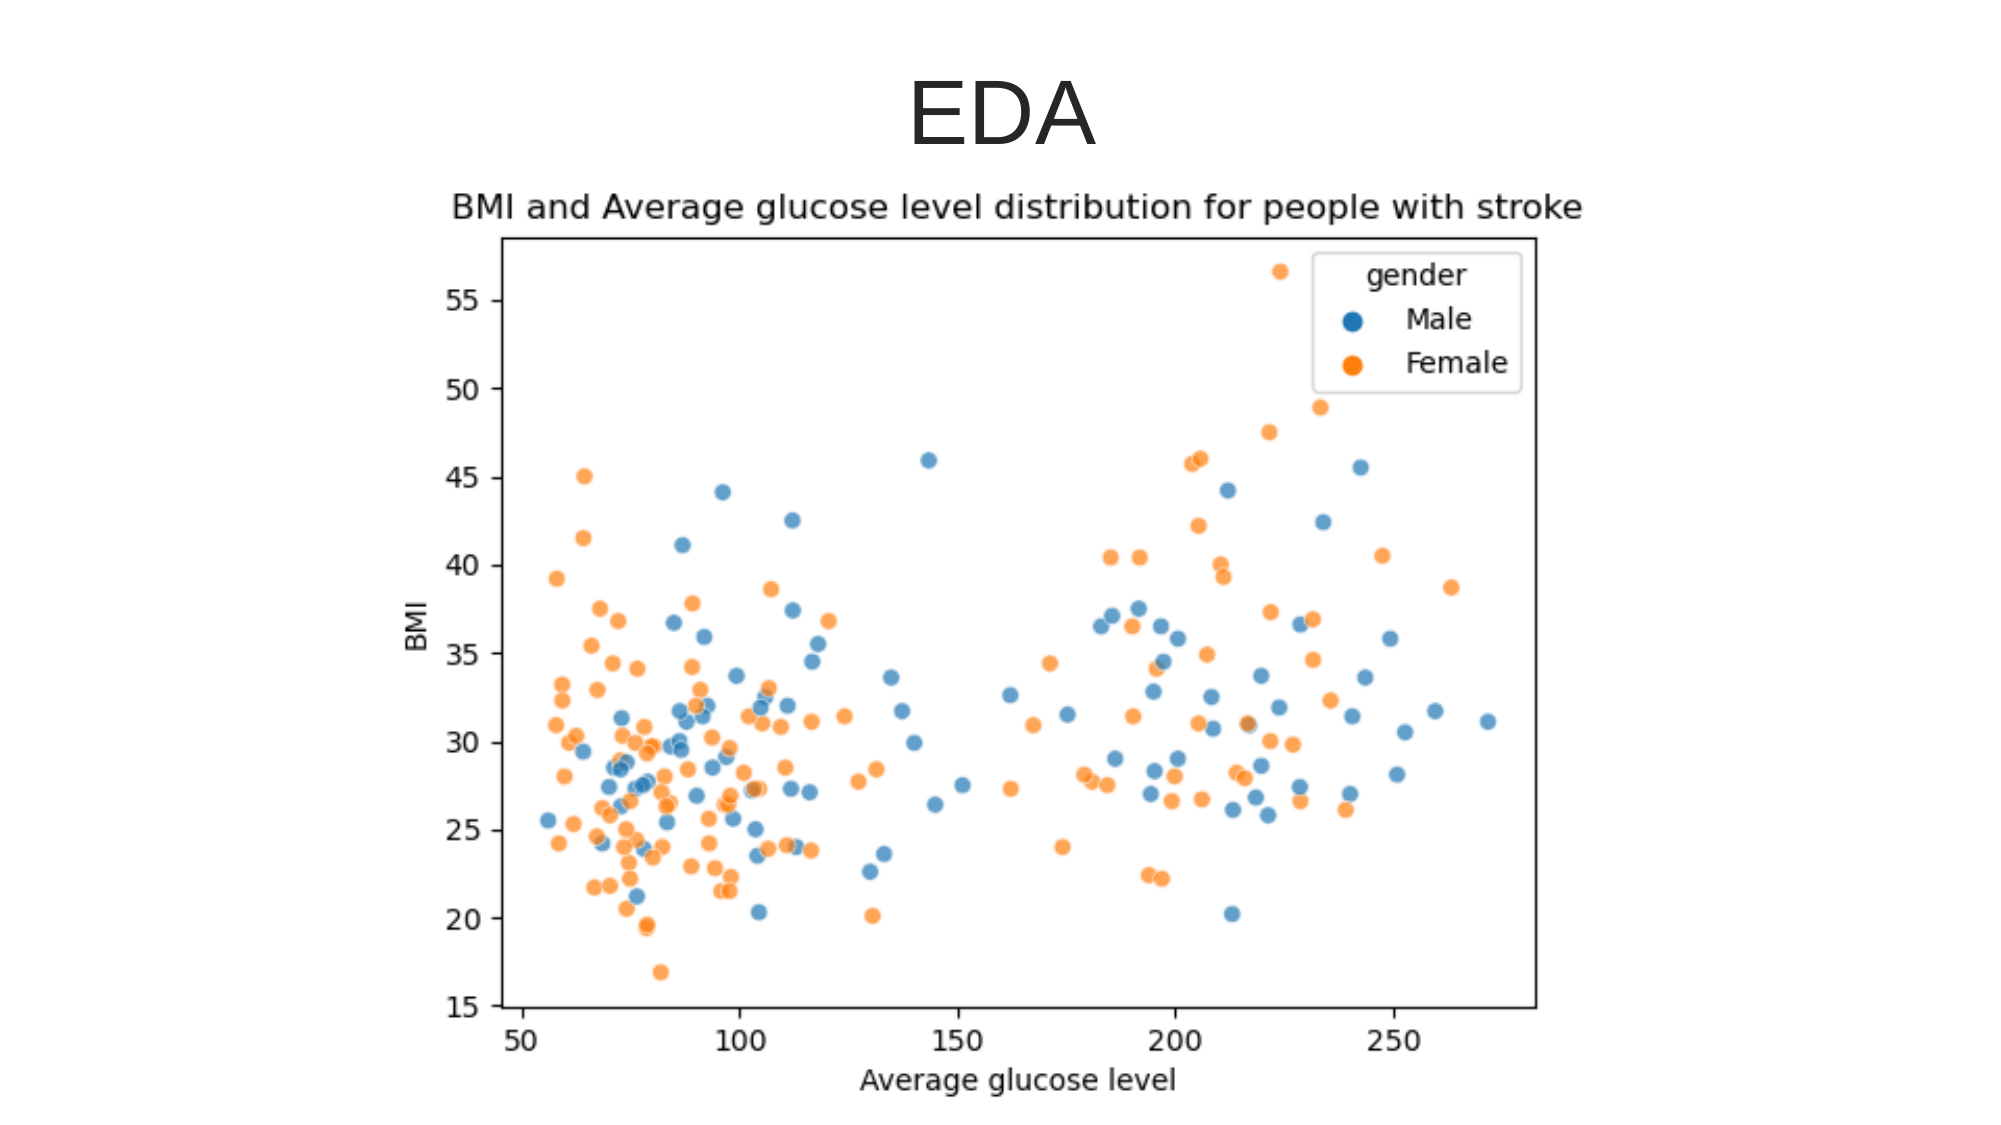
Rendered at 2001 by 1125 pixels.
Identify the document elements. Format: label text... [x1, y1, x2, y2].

list EDA [52, 55, 1953, 175]
picture [335, 117, 1670, 1118]
